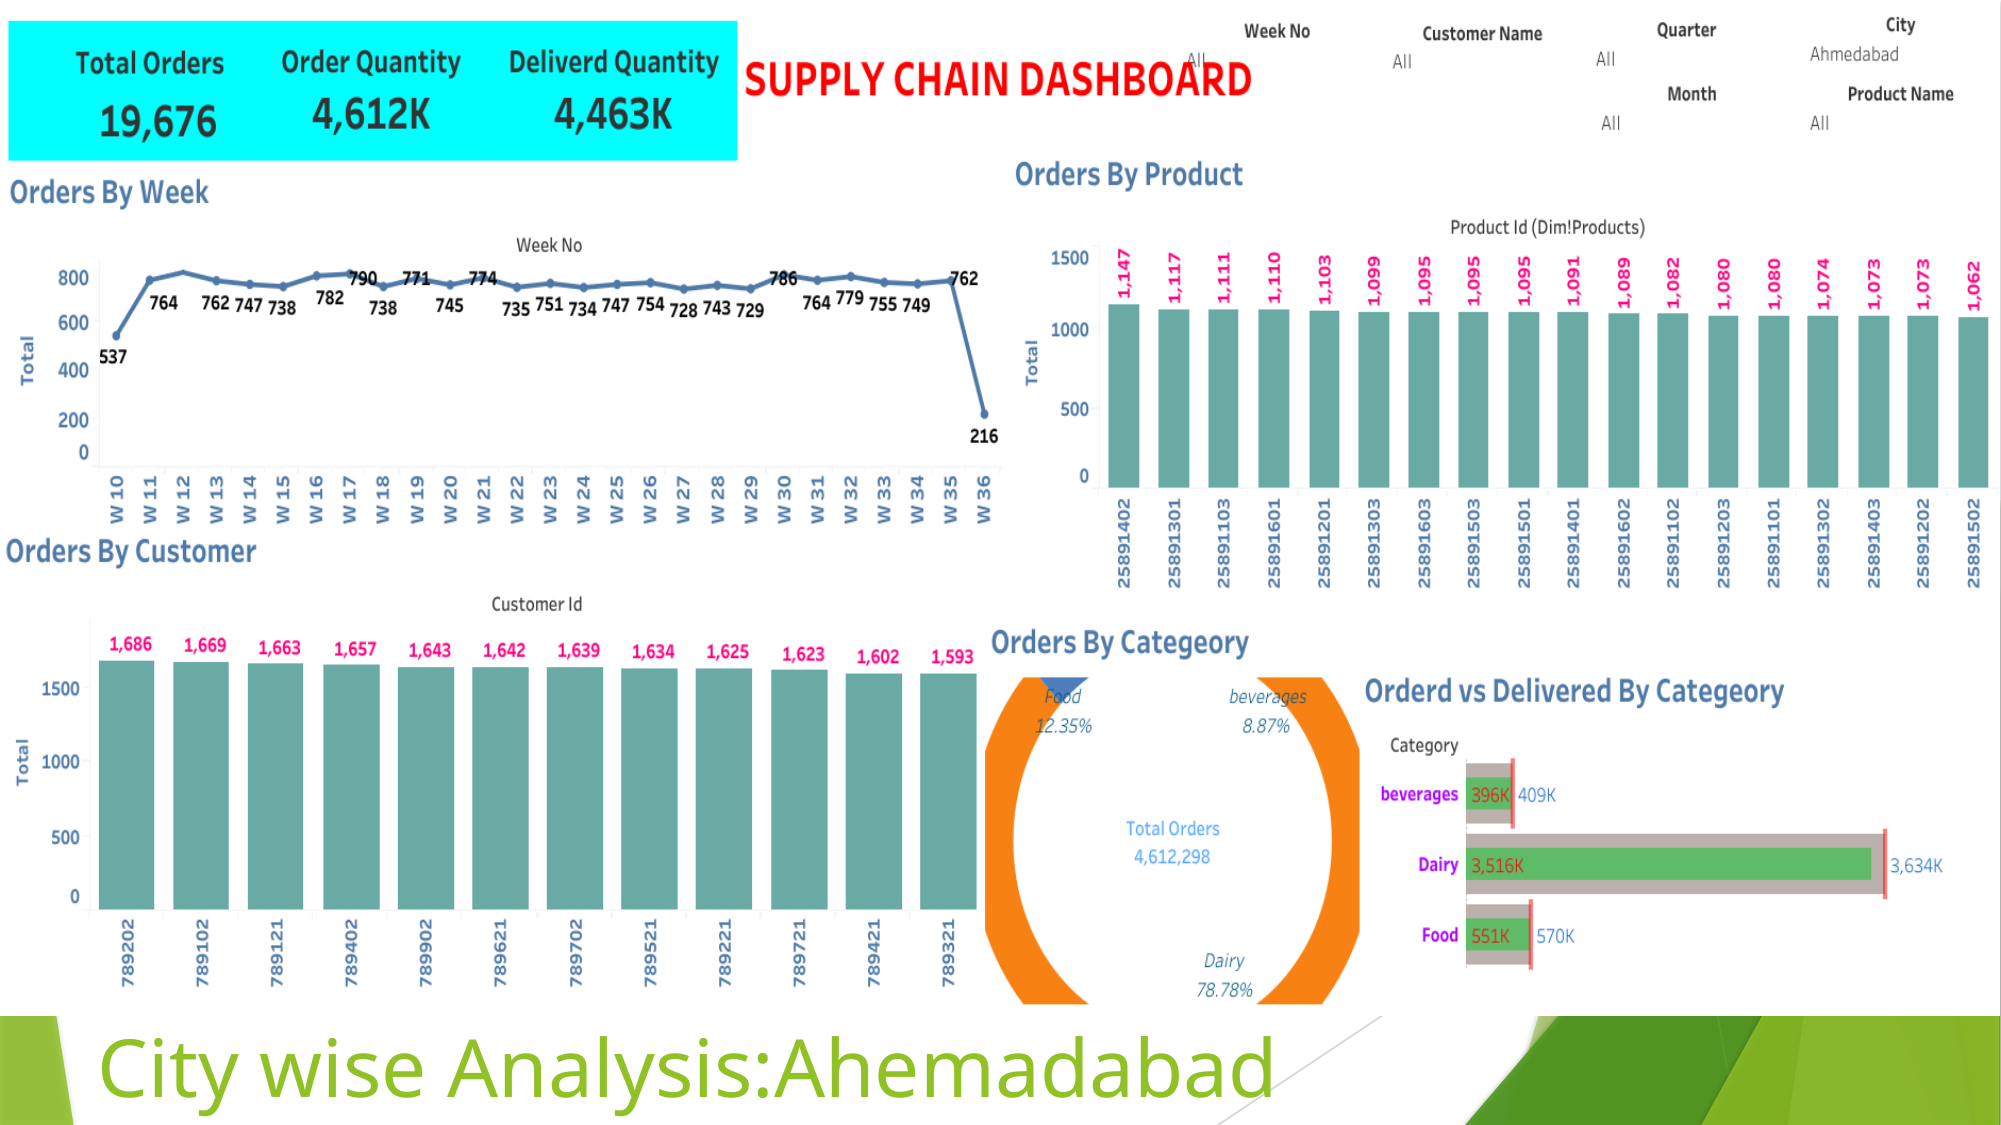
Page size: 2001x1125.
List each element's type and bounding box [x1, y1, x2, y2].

text_box [0, 1026, 2000, 1125]
picture [0, 0, 2000, 1017]
